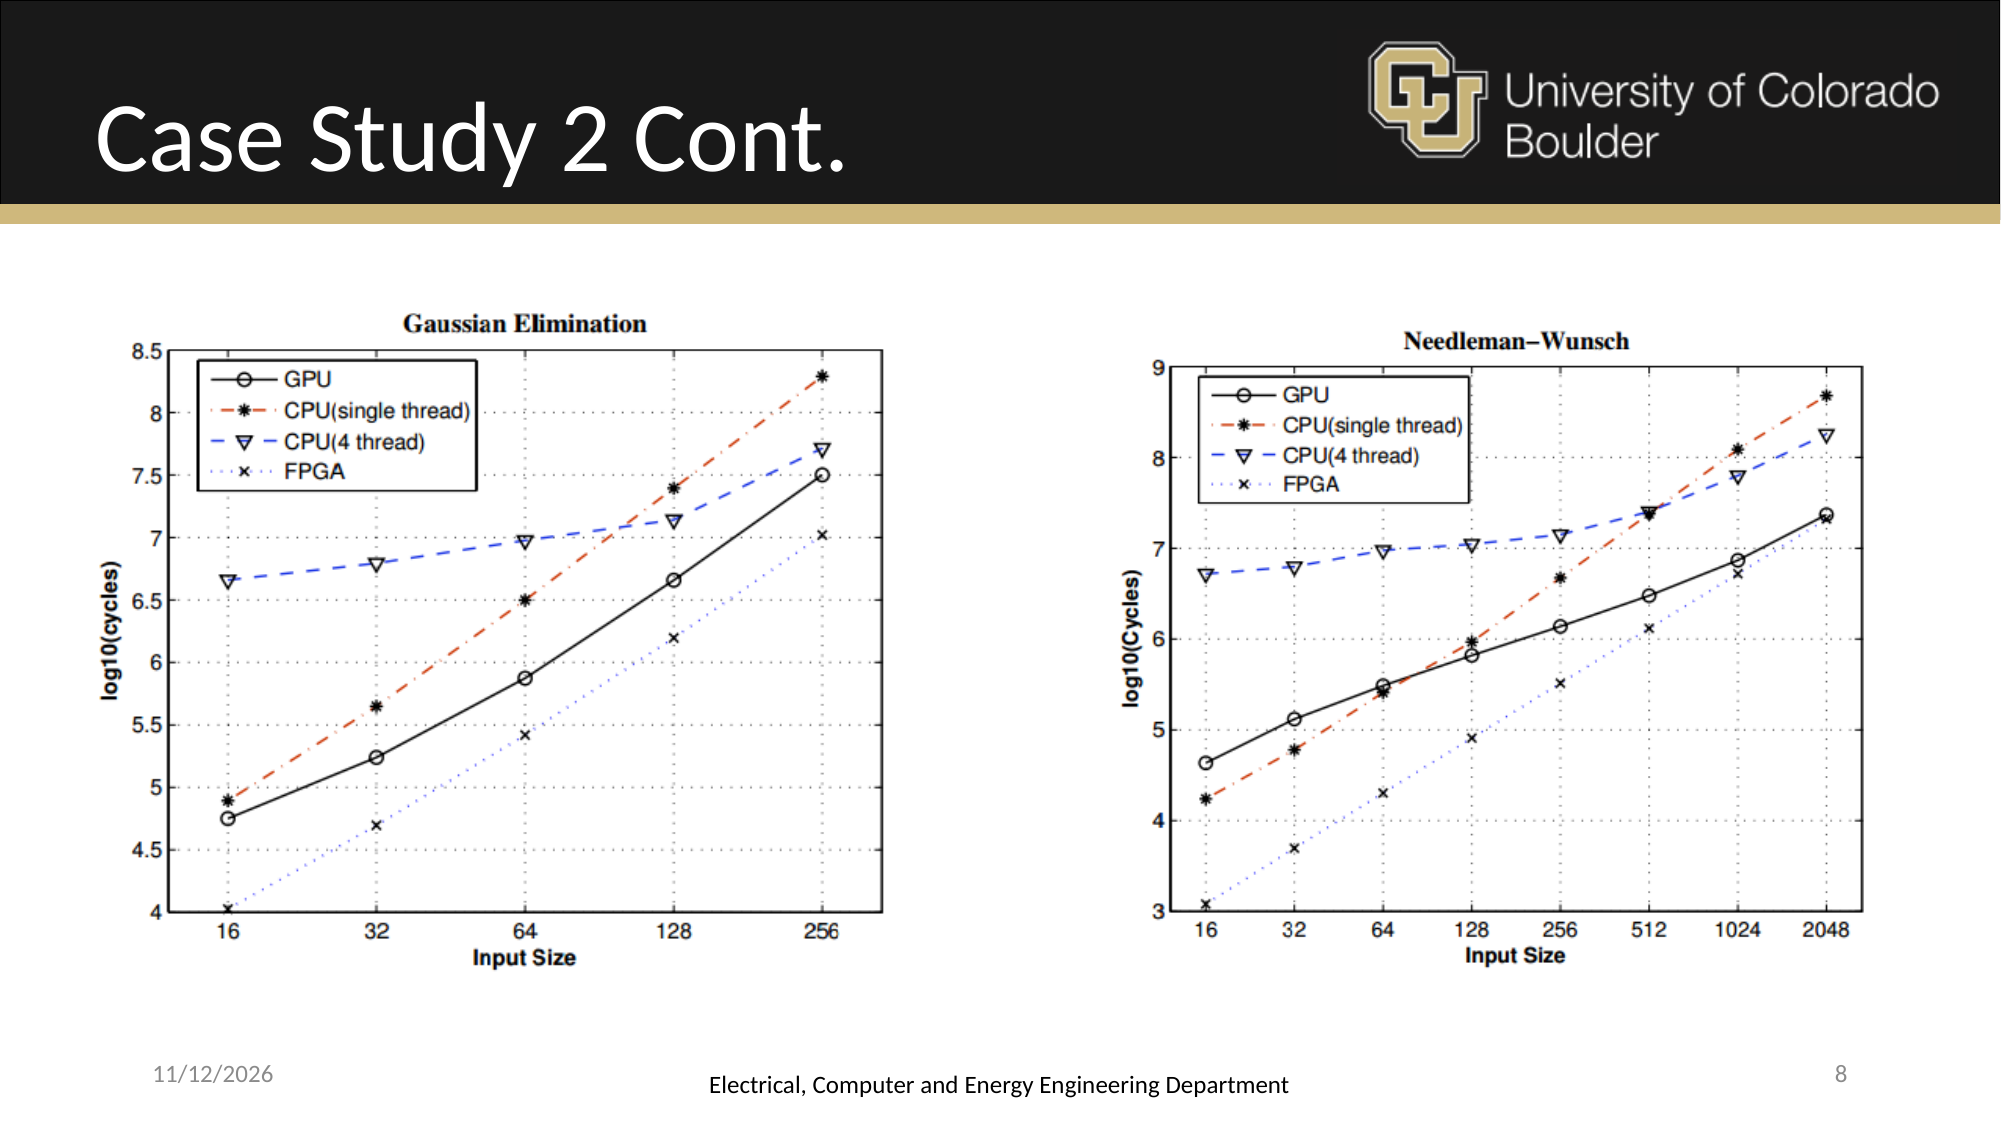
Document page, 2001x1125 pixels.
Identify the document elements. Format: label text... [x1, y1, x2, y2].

picture [1337, 29, 1957, 185]
text_box Case Study 2 Cont. [81, 64, 876, 199]
picture [81, 298, 921, 981]
footer Electrical, Computer and Energy Engineering Department [662, 1042, 1338, 1125]
picture [1098, 298, 1911, 981]
slide_number 8 [1412, 1042, 1863, 1103]
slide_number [137, 1042, 588, 1103]
